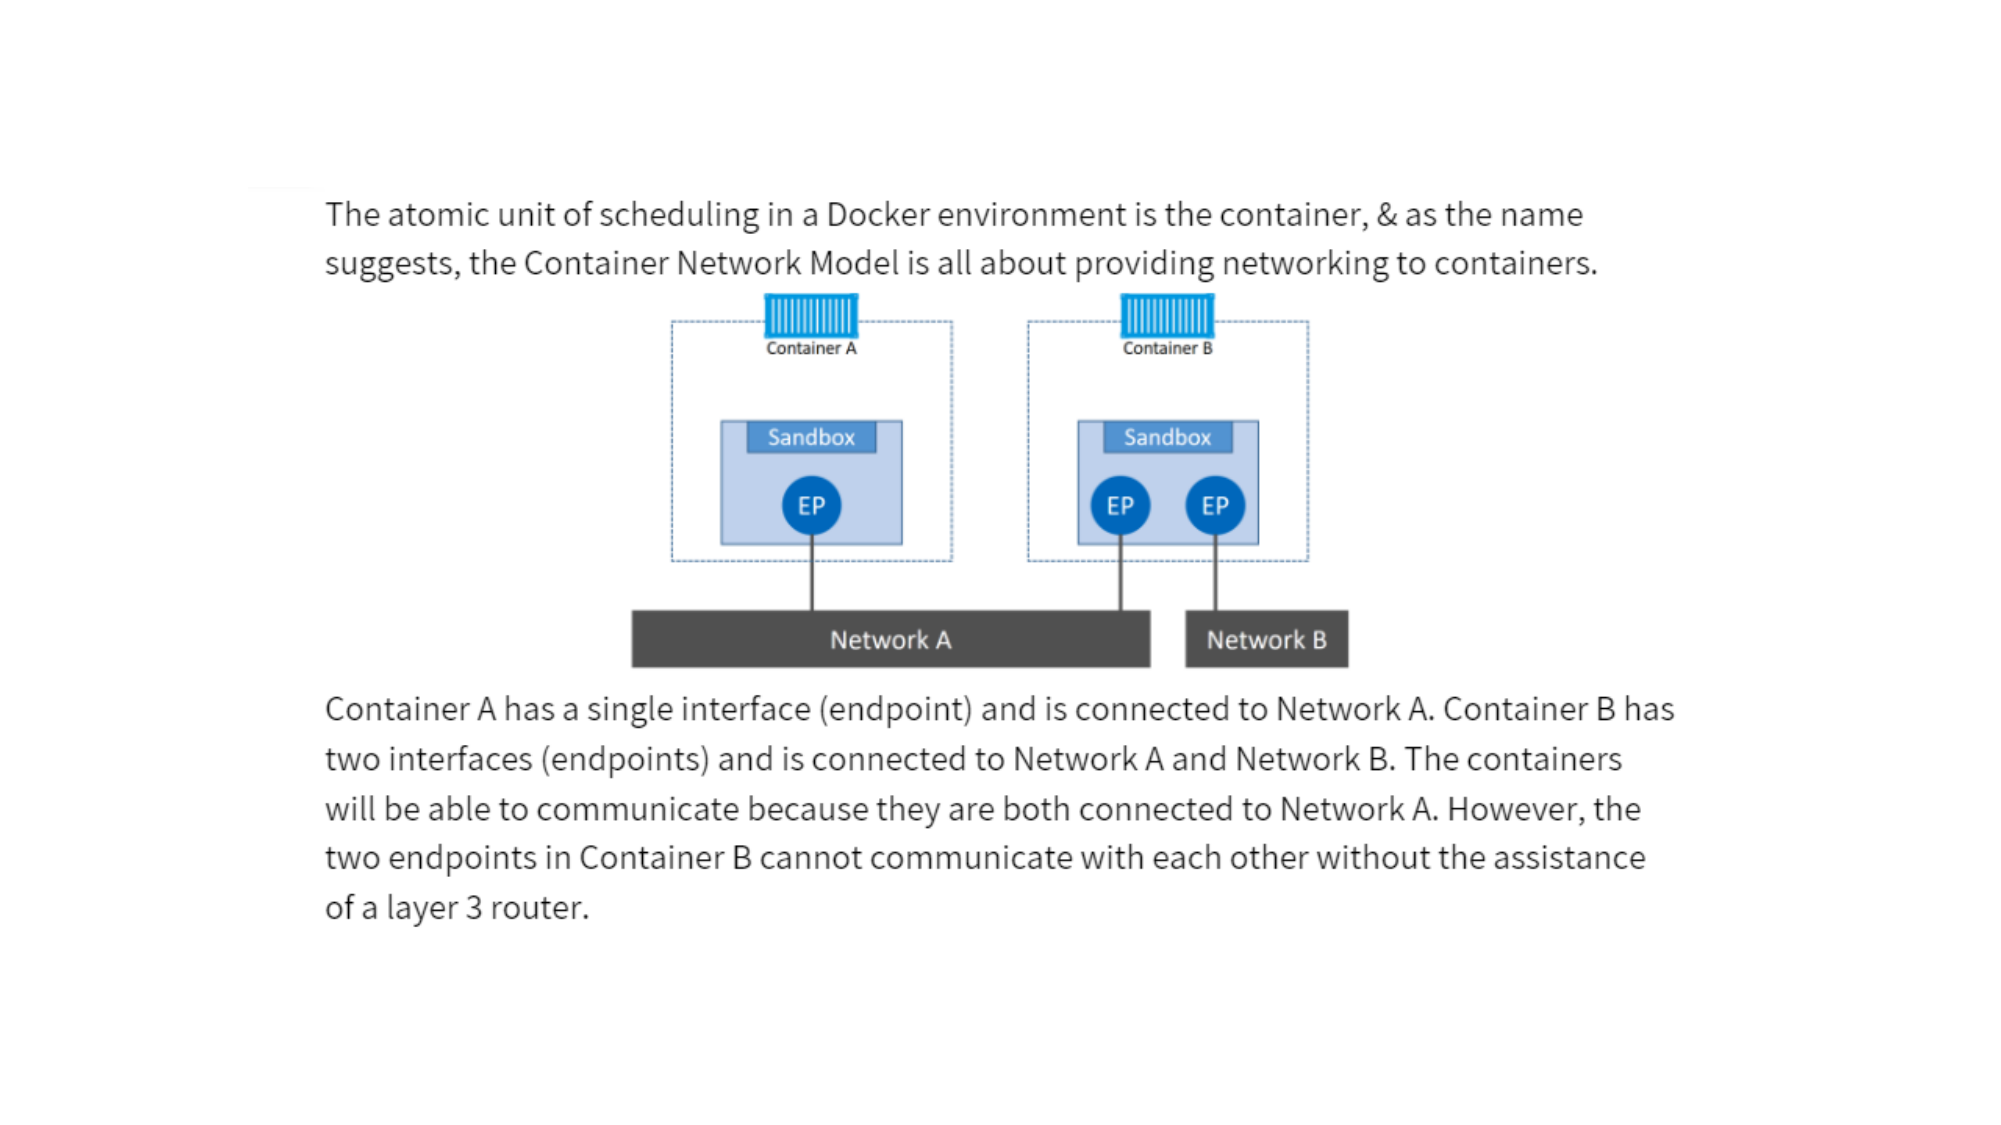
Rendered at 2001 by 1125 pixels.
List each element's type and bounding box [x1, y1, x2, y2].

picture [248, 187, 1752, 938]
